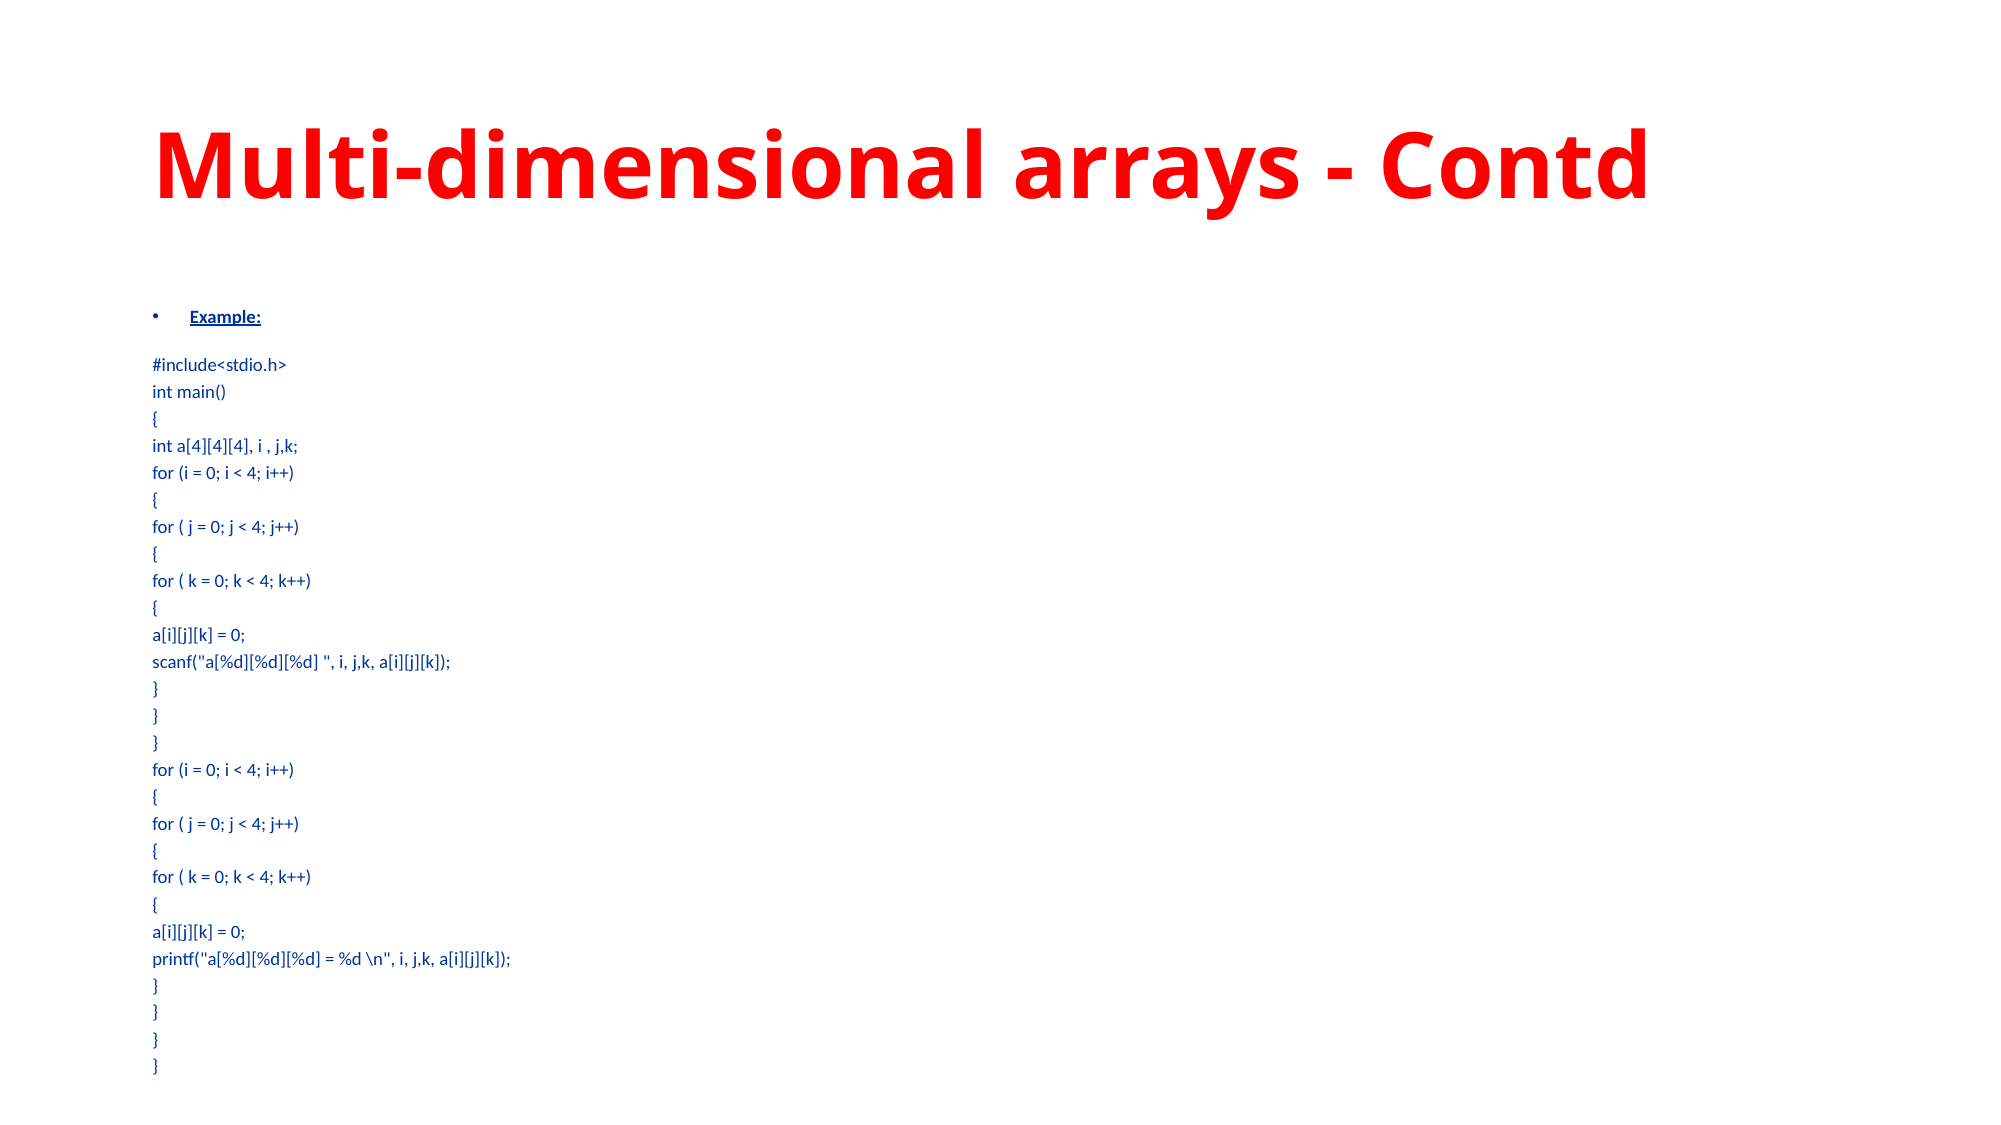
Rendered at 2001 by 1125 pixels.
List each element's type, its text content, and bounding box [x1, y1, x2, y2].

title Multi-dimensional arrays - Contd [137, 59, 1863, 278]
list Example: #include<stdio.h> int main() { int a[4][4][4], i , j,k; for (i = 0; i < 4; i++) { for ( j = 0; j < 4; j++) { for ( k = 0; k < 4; k++) { a[i][j][k] = 0; scanf("a[%d][%d][%d] ", i, j,k, a[i][j][k]); } } } for (i = 0; i < 4; i++) { for ( j = 0; j < 4; j++) { for ( k = 0; k < 4; k++) { a[i][j][k] = 0; printf("a[%d][%d][%d] = %d \n", i, j,k, a[i][j][k]); } } } } [137, 299, 646, 1059]
